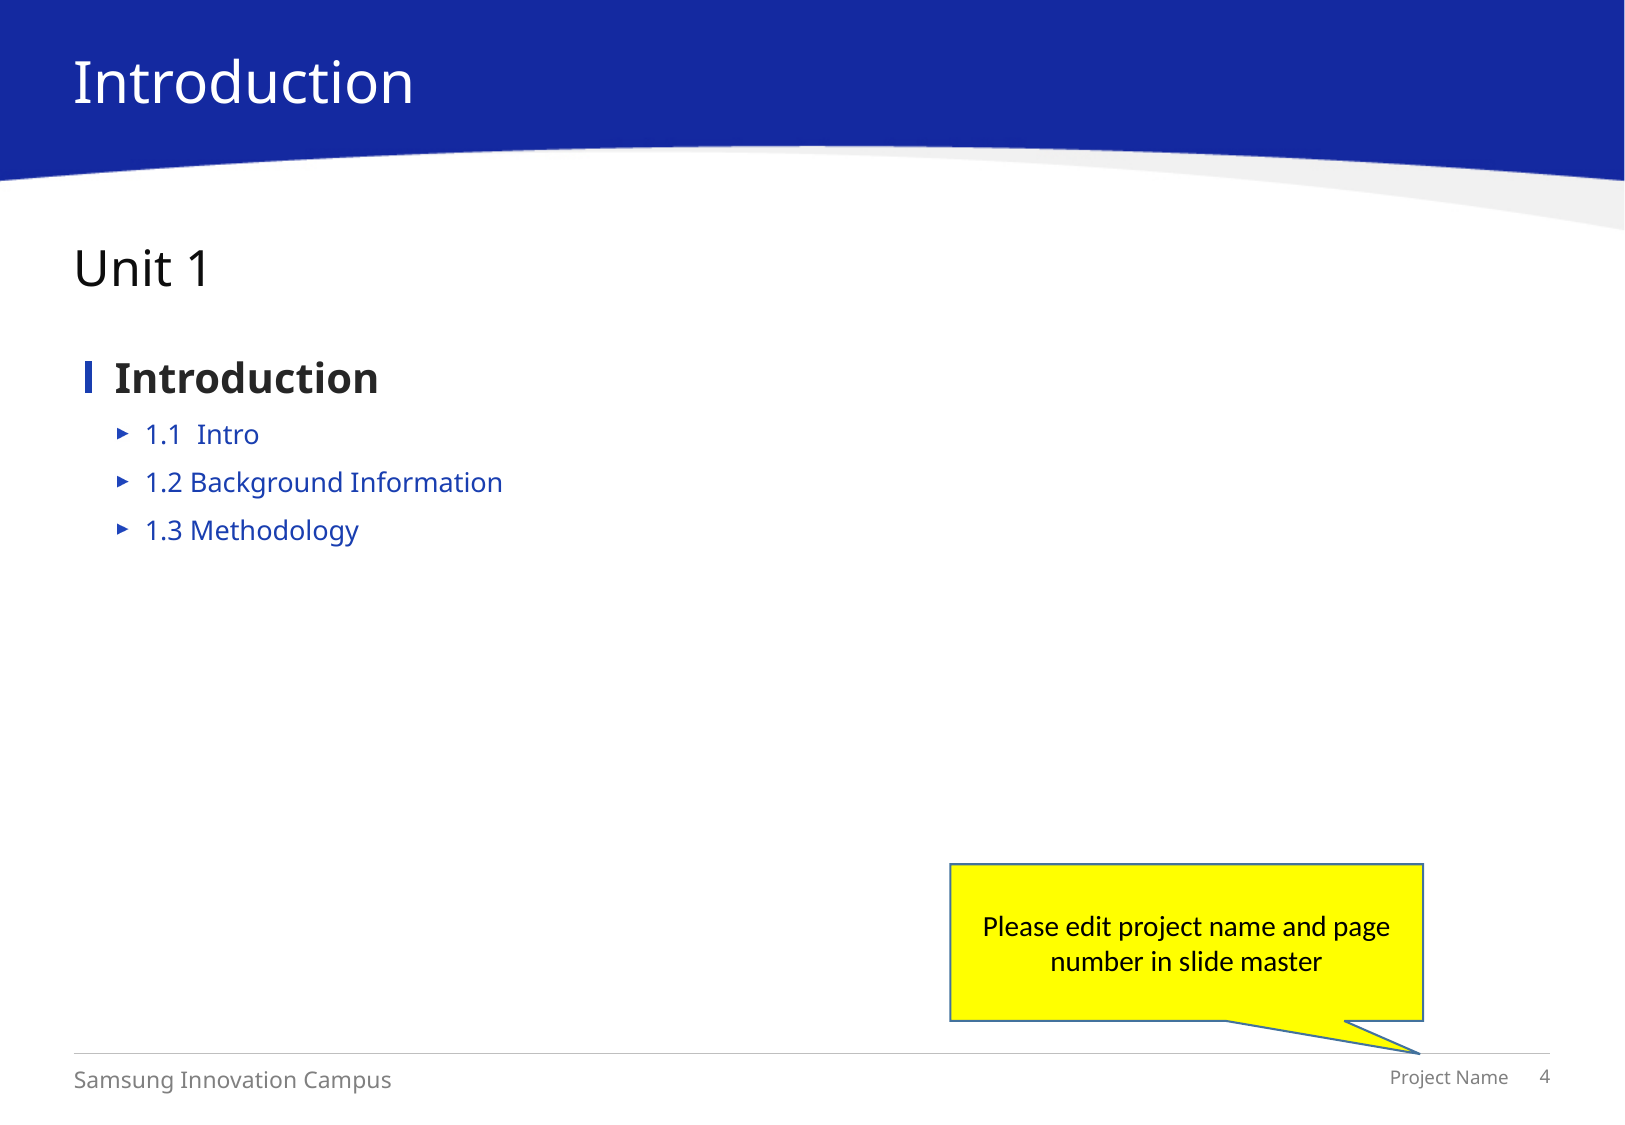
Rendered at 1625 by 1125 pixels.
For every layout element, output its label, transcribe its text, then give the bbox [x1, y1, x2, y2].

text_box Introduction [73, 45, 1475, 116]
list Introduction 1.1 Intro 1.2 Background Information 1.3 Methodology [85, 364, 1408, 515]
text_box Please edit project name and page number in slide master [949, 863, 1425, 1056]
picture [0, 0, 1625, 1125]
title Unit 1 [73, 236, 1475, 297]
